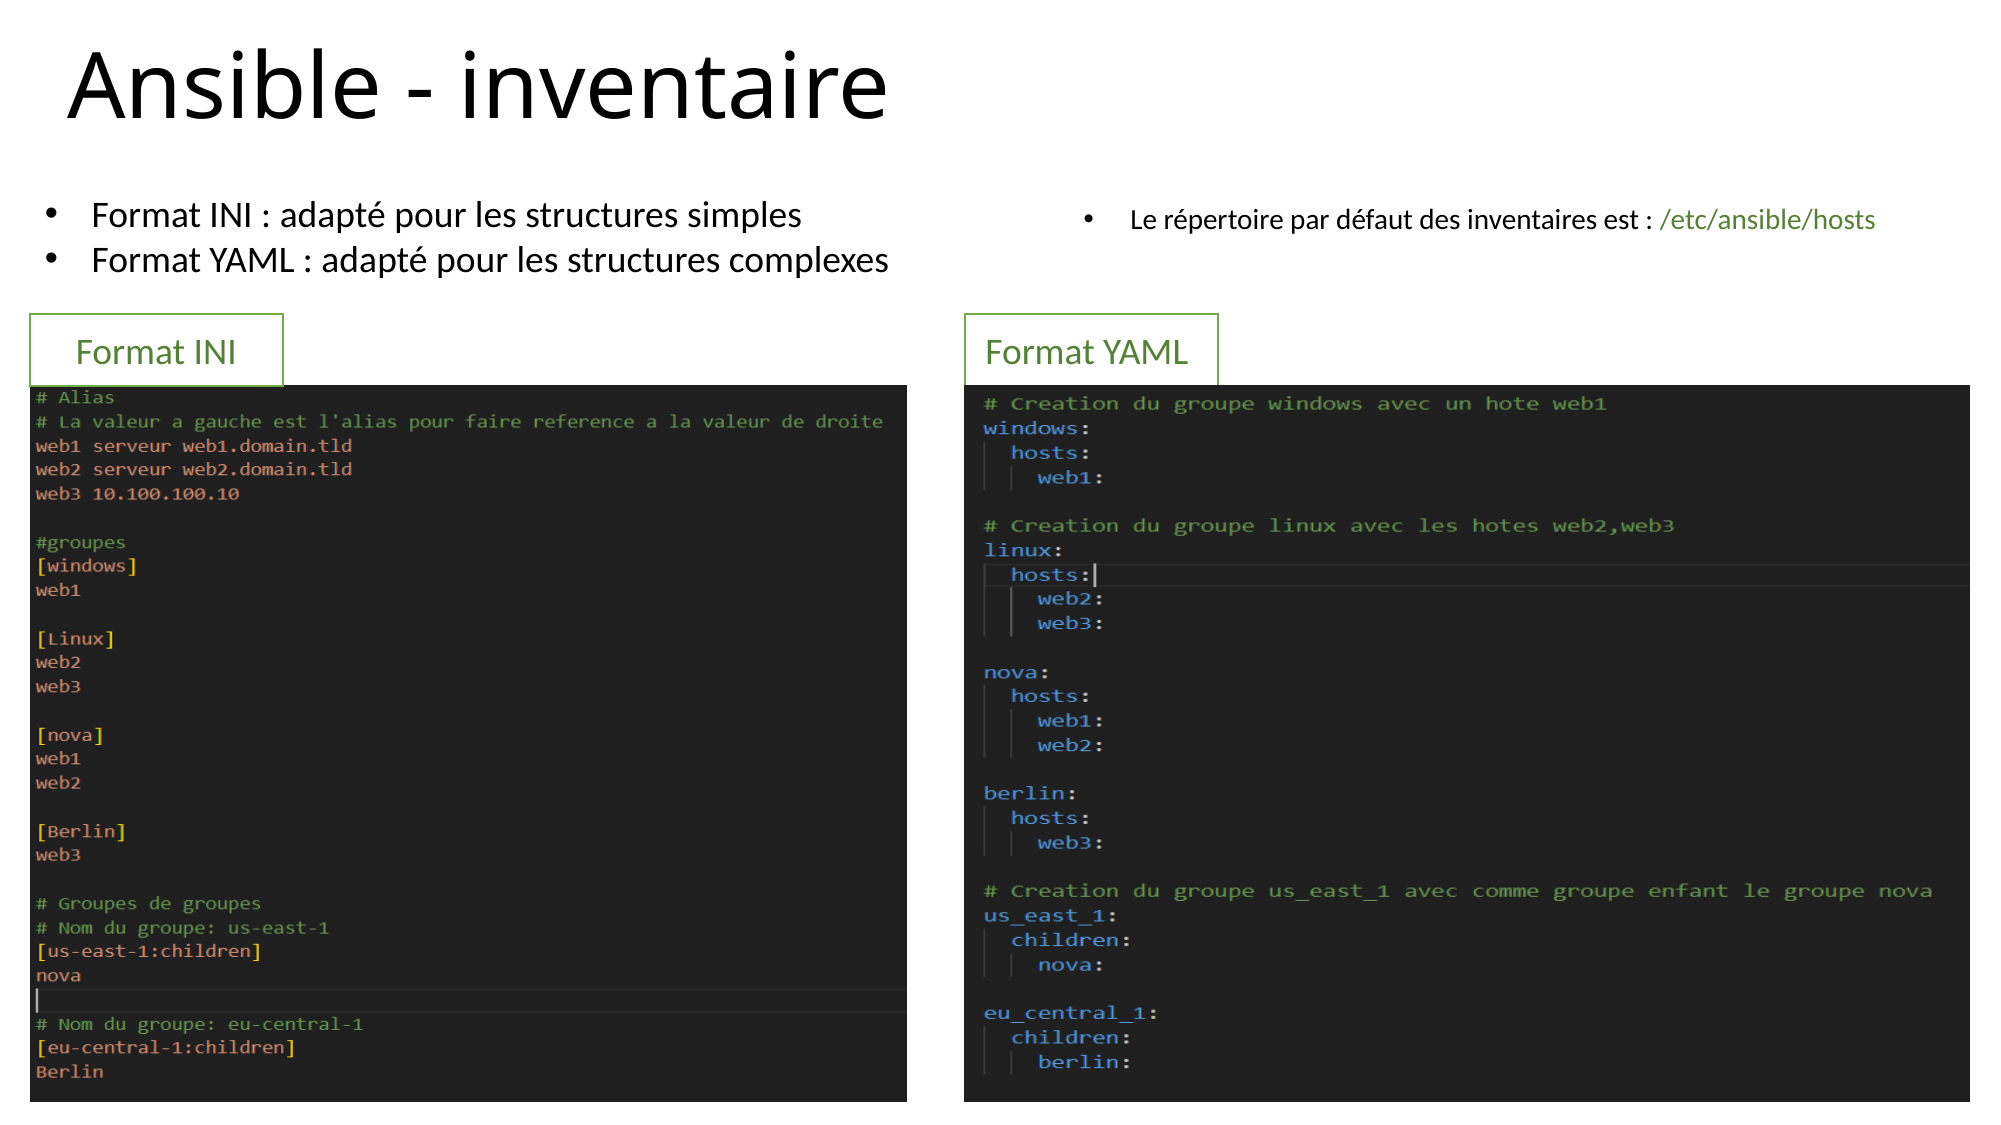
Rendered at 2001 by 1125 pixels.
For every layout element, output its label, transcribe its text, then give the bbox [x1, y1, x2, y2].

text_box Format INI [29, 313, 284, 387]
text_box Format INI : adapté pour les structures simples Format YAML : adapté pour les structures complexes [29, 177, 1036, 293]
picture [964, 385, 1970, 1102]
text_box Le répertoire par défaut des inventaires est : /etc/ansible/hosts [1068, 177, 1898, 259]
picture [30, 385, 907, 1102]
title Ansible - inventaire [52, 21, 1777, 157]
text_box Format YAML [964, 313, 1219, 385]
